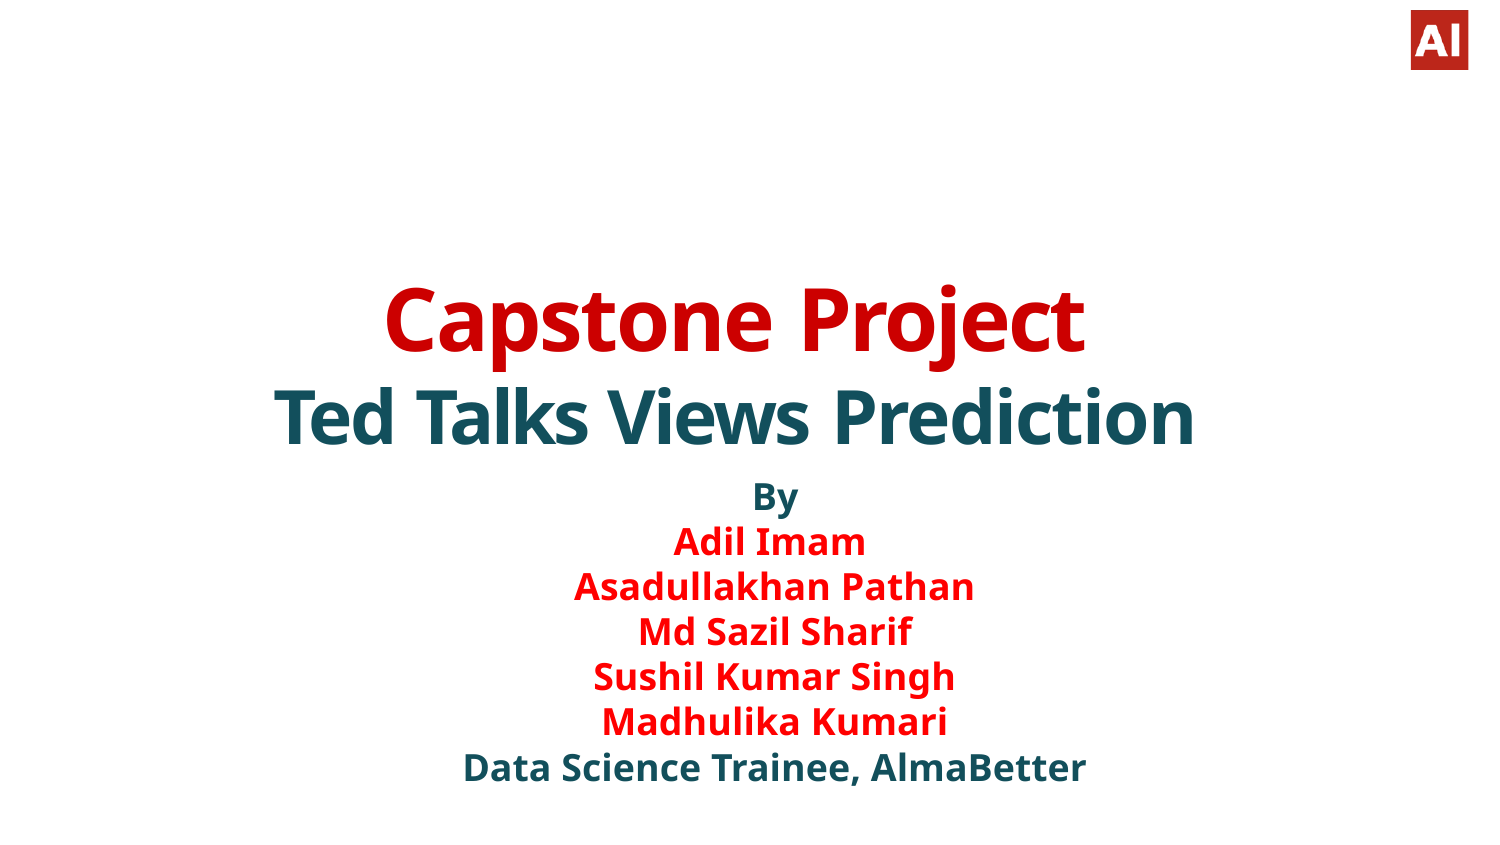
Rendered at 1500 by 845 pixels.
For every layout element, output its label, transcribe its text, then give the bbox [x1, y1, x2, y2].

title Capstone Project Ted Talks Views Prediction [112, 261, 1388, 460]
subtitle By Adil Imam Asadullakhan Pathan Md Sazil Sharif Sushil Kumar Singh Madhulika Kumari Data Science Trainee, AlmaBetter [237, 473, 1313, 823]
picture [1410, 10, 1469, 70]
